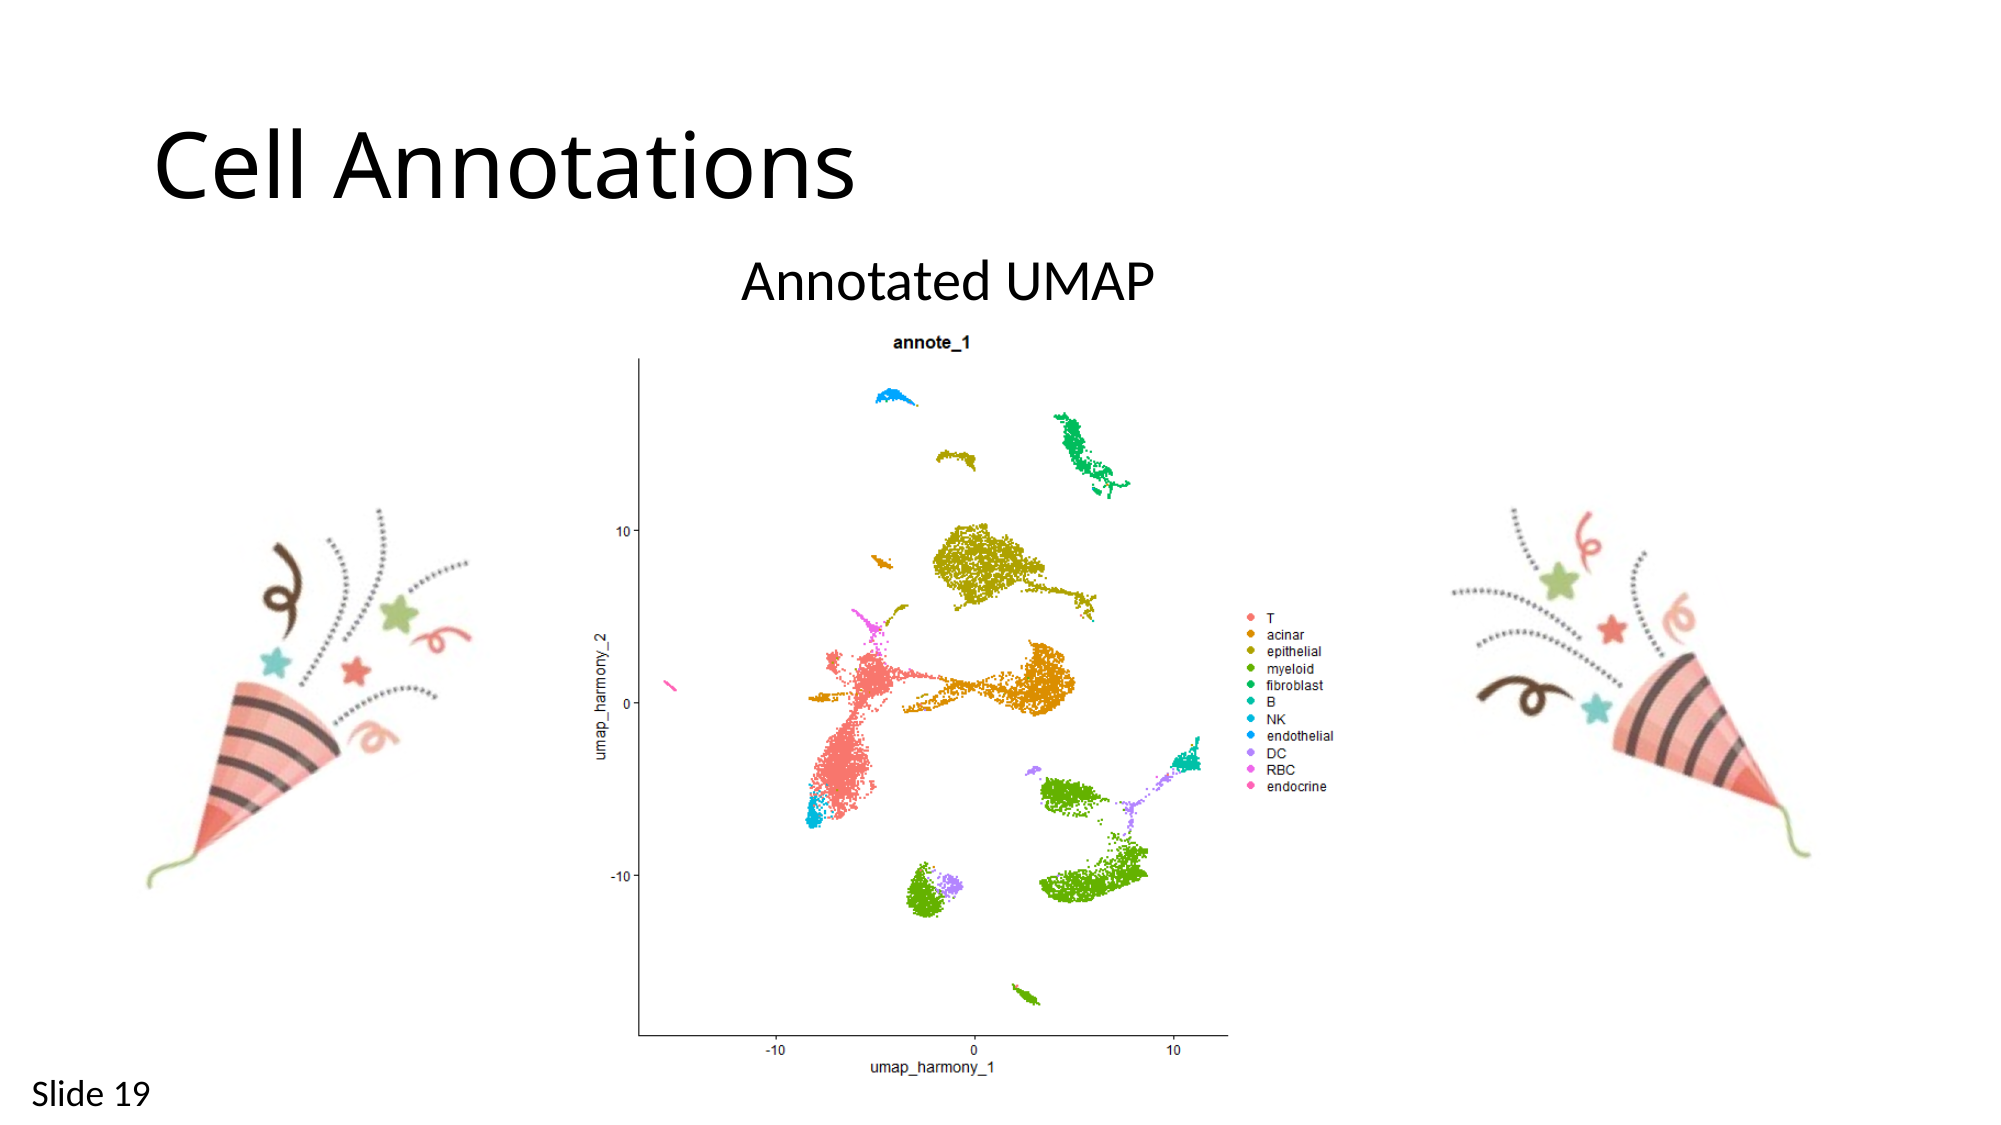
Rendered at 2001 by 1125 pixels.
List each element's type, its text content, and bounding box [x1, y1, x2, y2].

text_box Slide 19 [16, 1061, 186, 1121]
picture [579, 320, 1348, 1089]
text_box Annotated UMAP [723, 234, 1175, 320]
picture [1385, 435, 1854, 974]
picture [8, 438, 557, 932]
title Cell Annotations [137, 59, 1863, 278]
